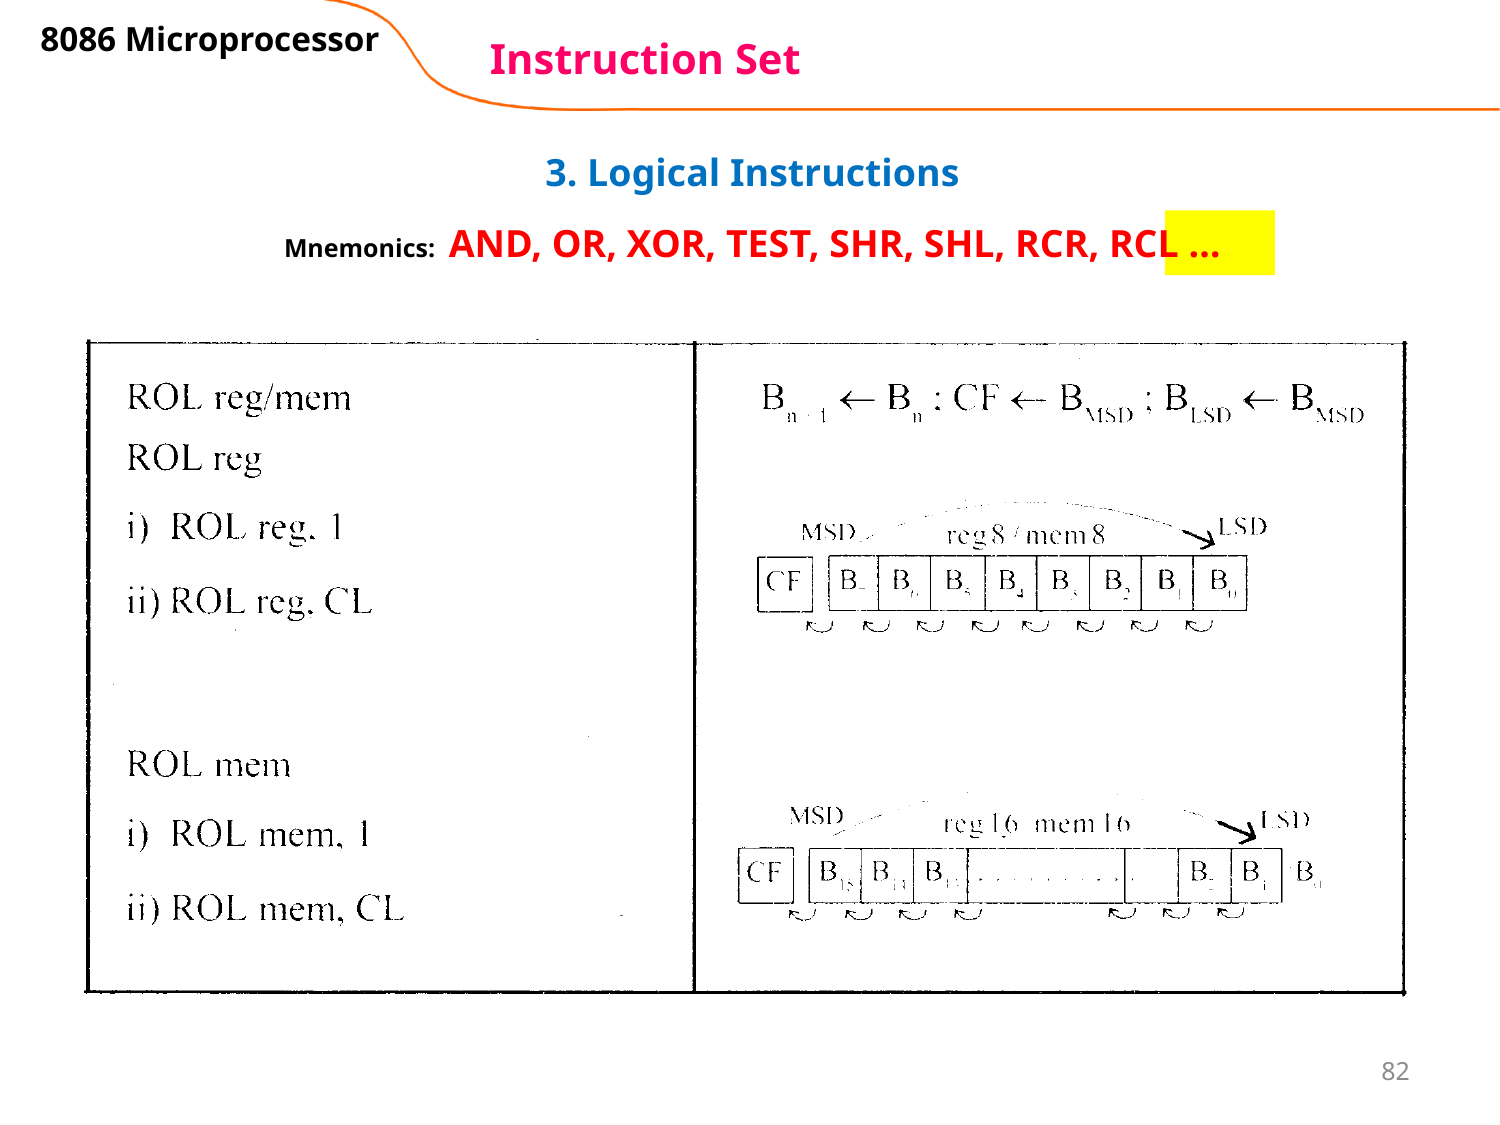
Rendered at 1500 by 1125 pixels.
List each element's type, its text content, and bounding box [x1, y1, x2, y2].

title Instruction Set [474, 18, 1463, 99]
slide_number 82 [1074, 1042, 1425, 1103]
text_box [1163, 273, 1277, 277]
picture [75, 337, 1413, 997]
picture [308, 0, 1500, 111]
text_box 3. Logical Instructions [41, 137, 1464, 206]
text_box Mnemonics: AND, OR, XOR, TEST, SHR, SHL, RCR, RCL … [43, 212, 1463, 273]
text_box 8086 Microprocessor [10, 10, 411, 66]
text_box [1163, 208, 1277, 212]
